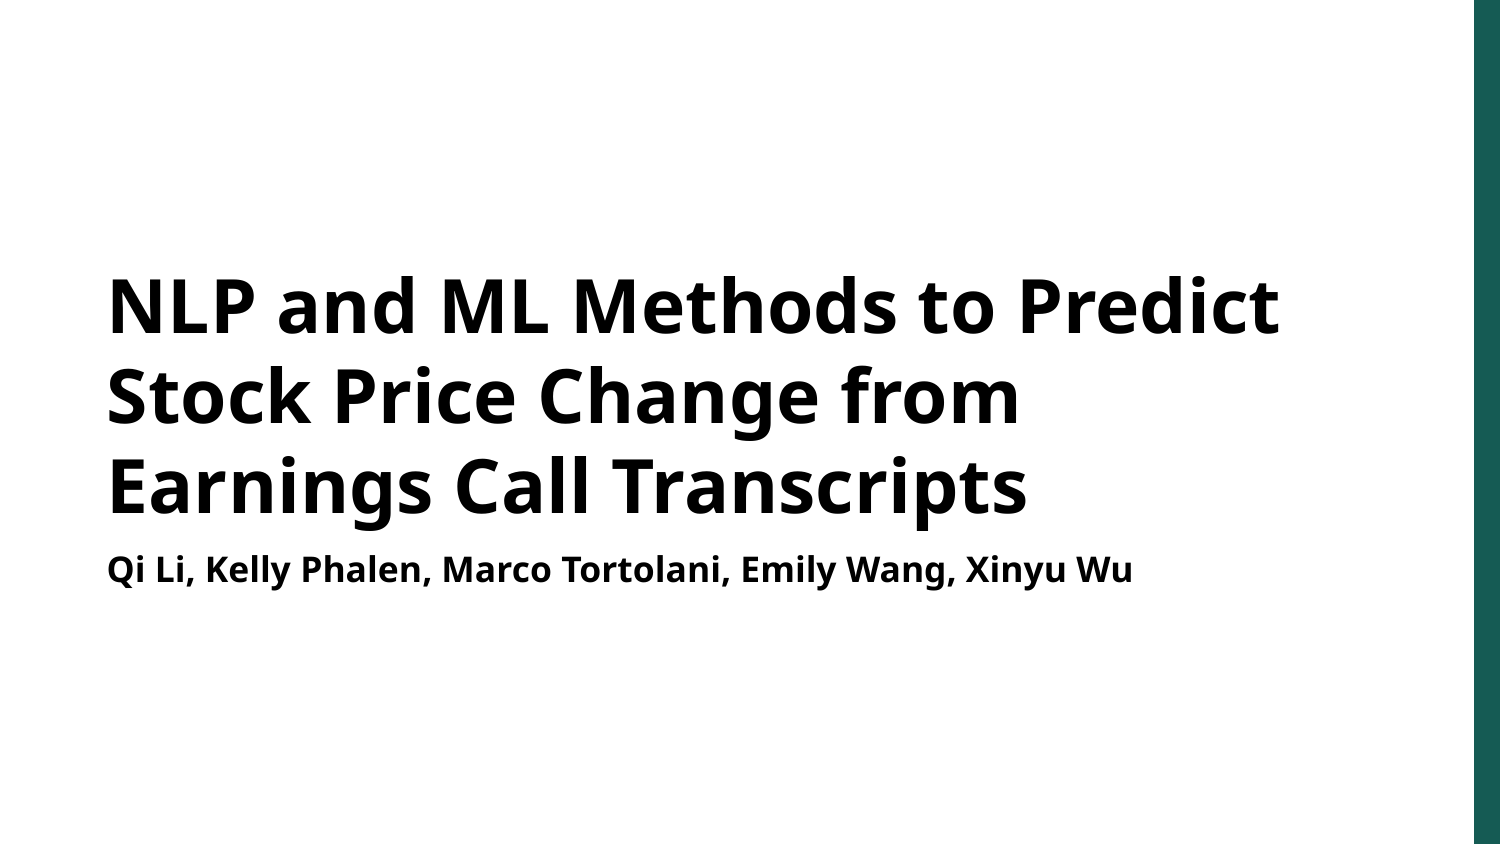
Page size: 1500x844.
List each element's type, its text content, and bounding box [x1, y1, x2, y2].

text_box Qi Li, Kelly Phalen, Marco Tortolani, Emily Wang, Xinyu Wu [91, 532, 1432, 605]
text_box NLP and ML Methods to Predict Stock Price Change from Earnings Call Transcripts [91, 243, 1350, 544]
text_box [1475, 0, 1500, 844]
